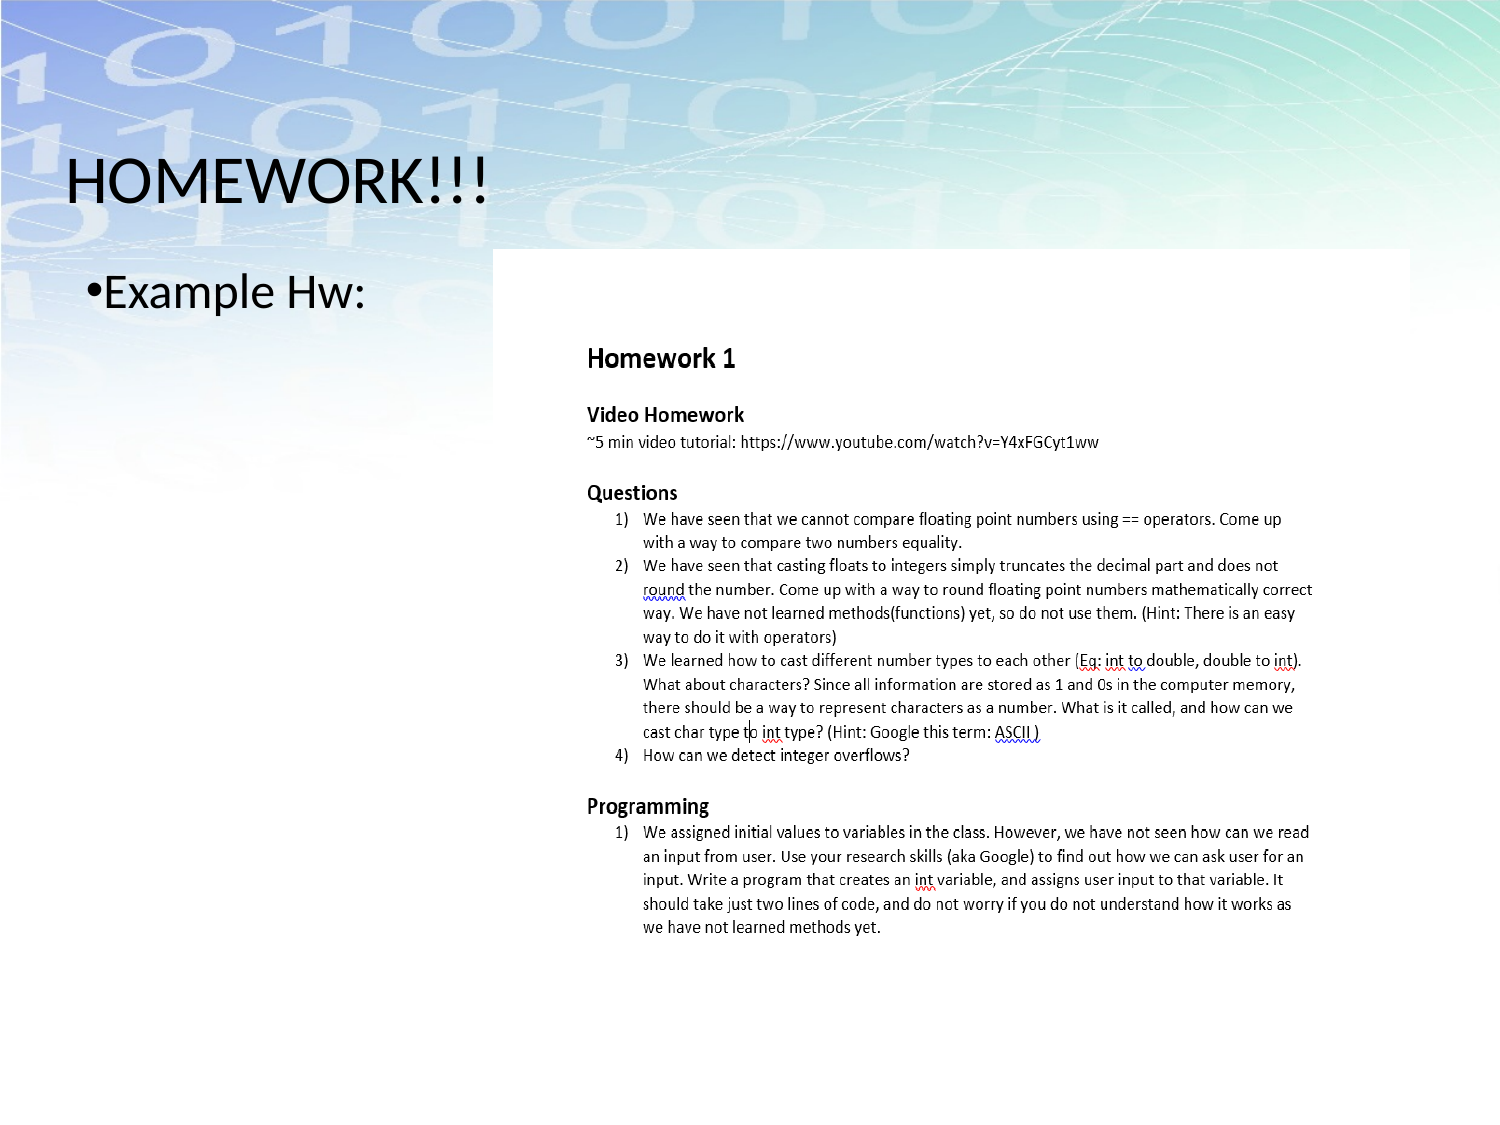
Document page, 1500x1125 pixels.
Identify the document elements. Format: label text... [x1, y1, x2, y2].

list Example Hw: [50, 258, 488, 1075]
picture [0, 0, 1500, 1125]
title HOMEWORK!!! [50, 87, 1400, 258]
